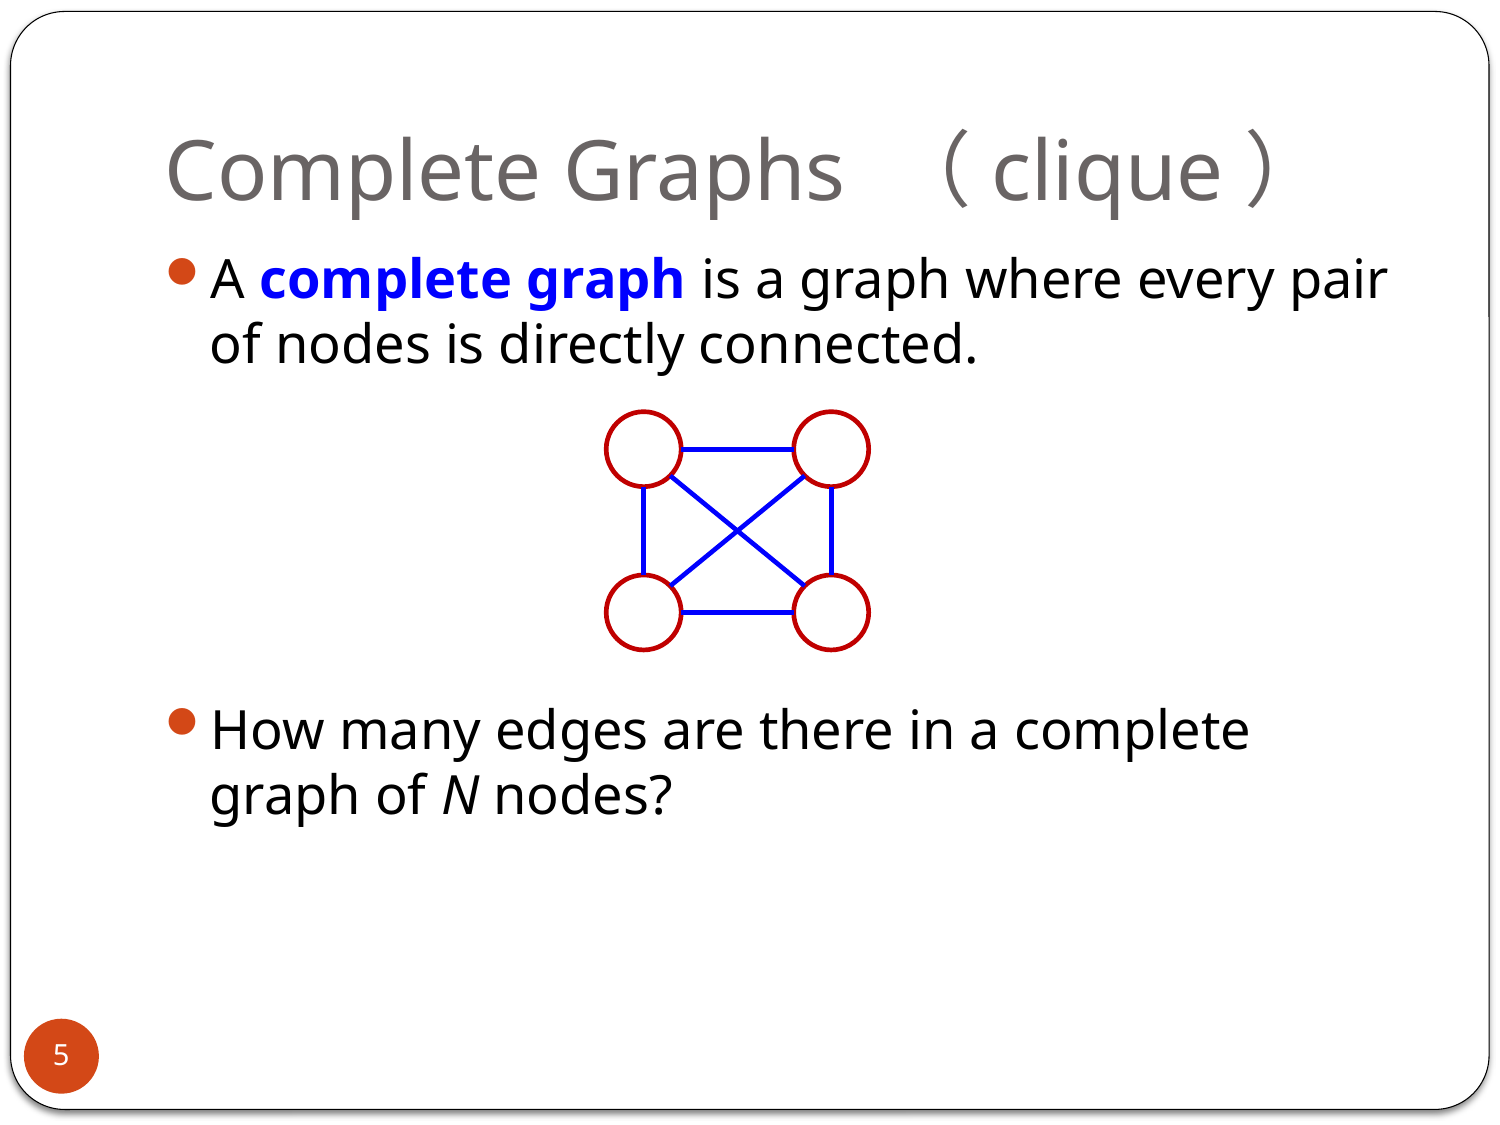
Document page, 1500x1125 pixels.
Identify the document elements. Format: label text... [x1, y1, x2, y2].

list A complete graph is a graph where every pair of nodes is directly connected. How many edges are there in a complete graph of N nodes? [150, 237, 1425, 988]
title Complete Graphs （clique） [150, 45, 1425, 233]
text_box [605, 411, 869, 651]
slide_number 5 [23, 1018, 99, 1094]
